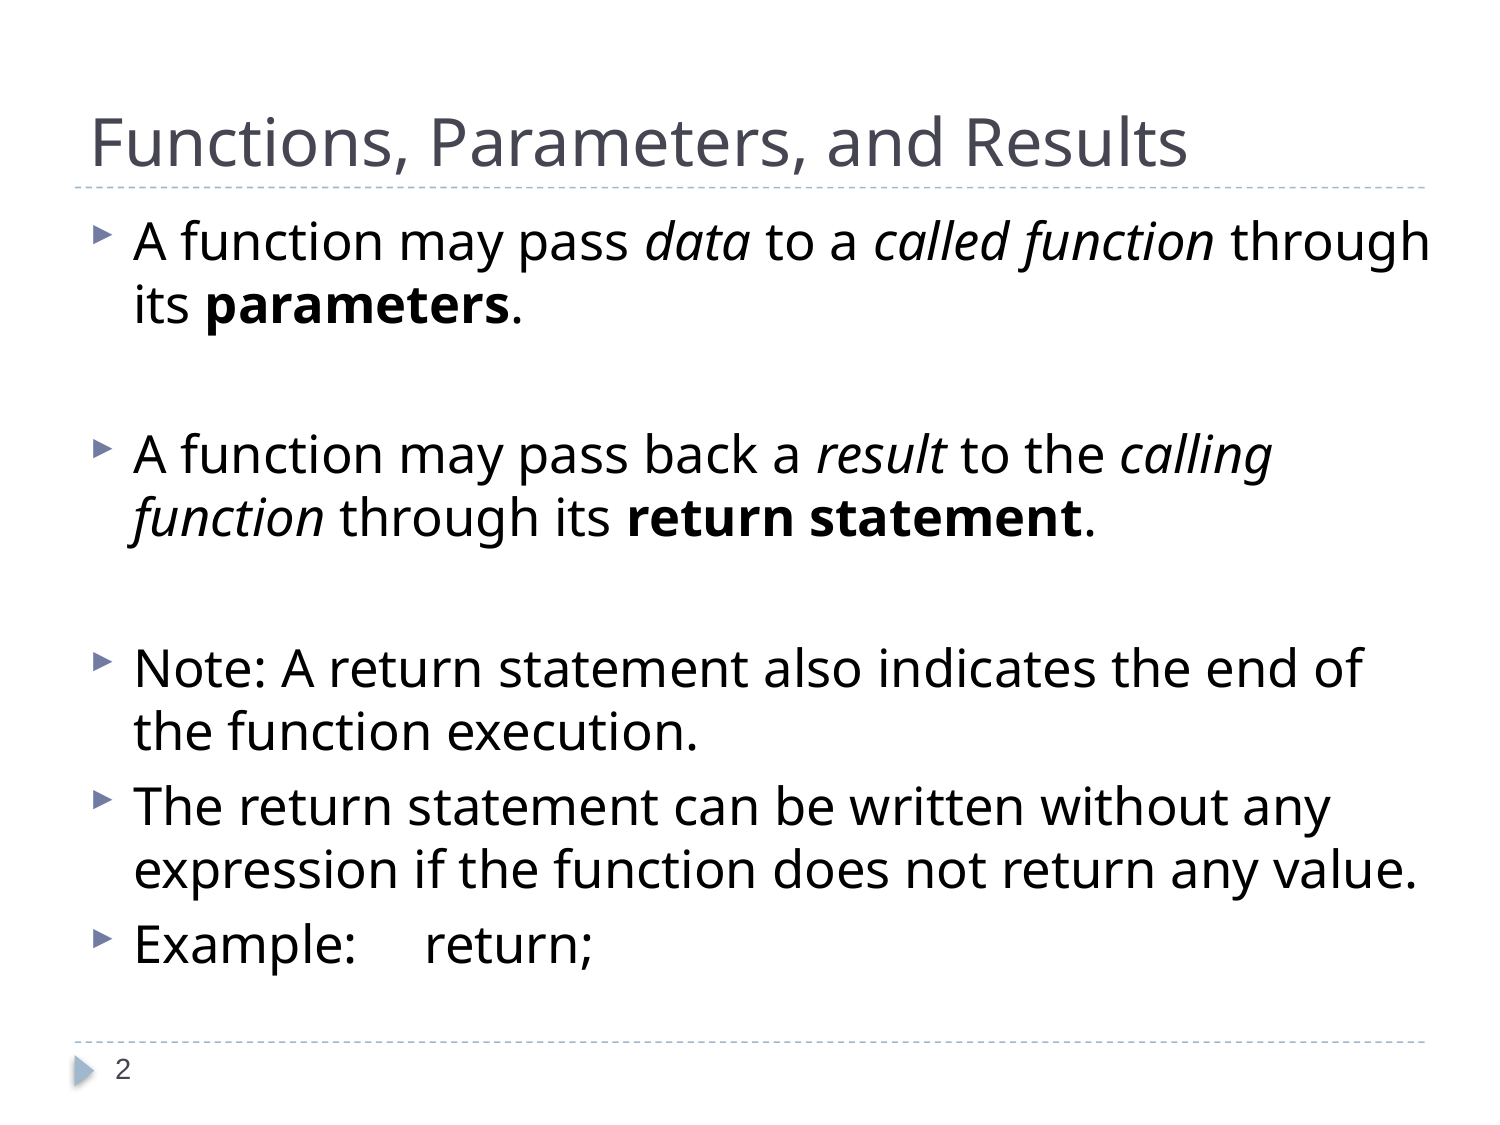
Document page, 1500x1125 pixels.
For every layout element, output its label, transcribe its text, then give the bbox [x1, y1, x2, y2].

slide_number 2 [100, 1042, 426, 1103]
title Functions, Parameters, and Results [75, 24, 1425, 188]
list A function may pass data to a called function through its parameters. A function may pass back a result to the calling function through its return statement. Note: A return statement also indicates the end of the function execution. The return statement can be written without any expression if the function does not return any value. Example: return; [75, 200, 1450, 1050]
